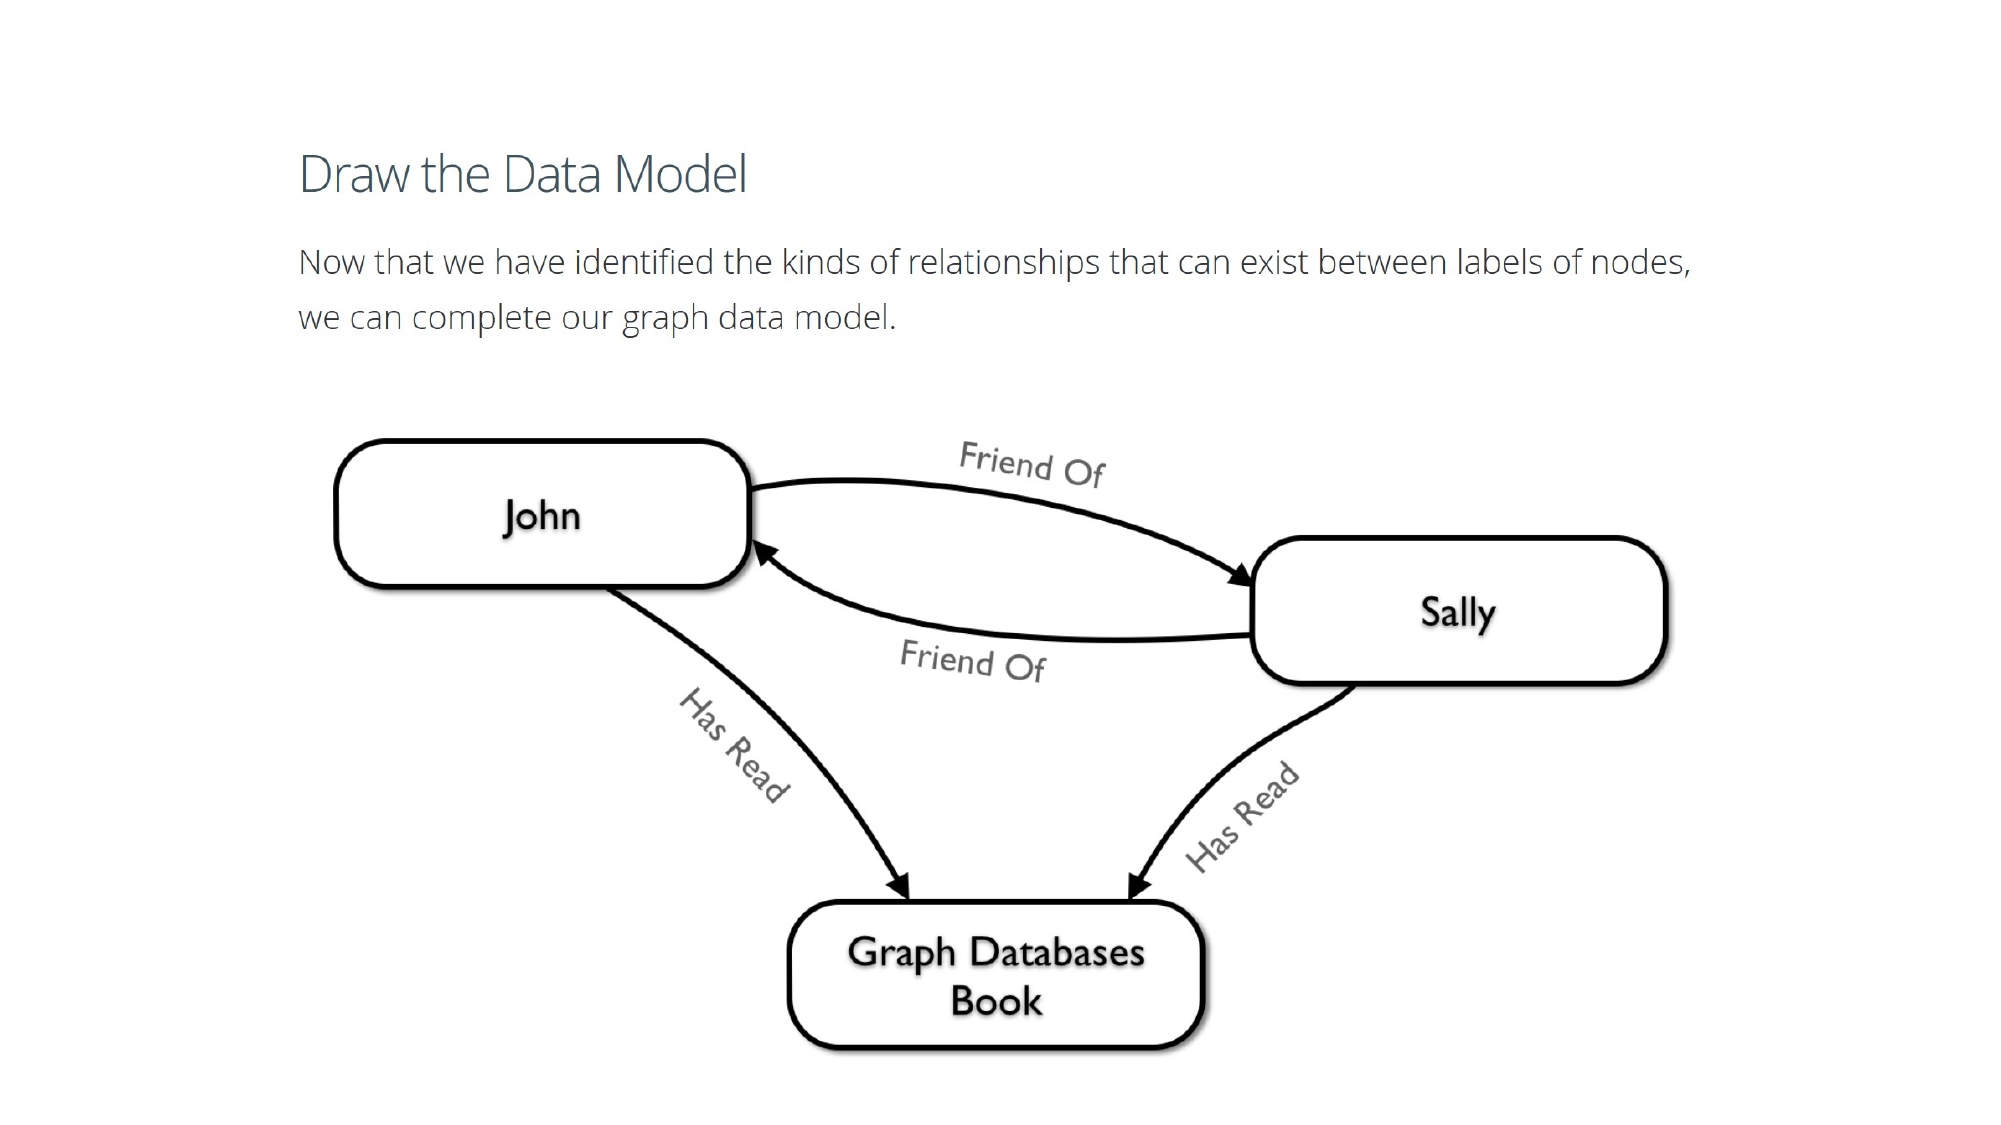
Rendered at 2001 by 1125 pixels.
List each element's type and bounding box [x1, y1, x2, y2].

list [291, 147, 1706, 1062]
